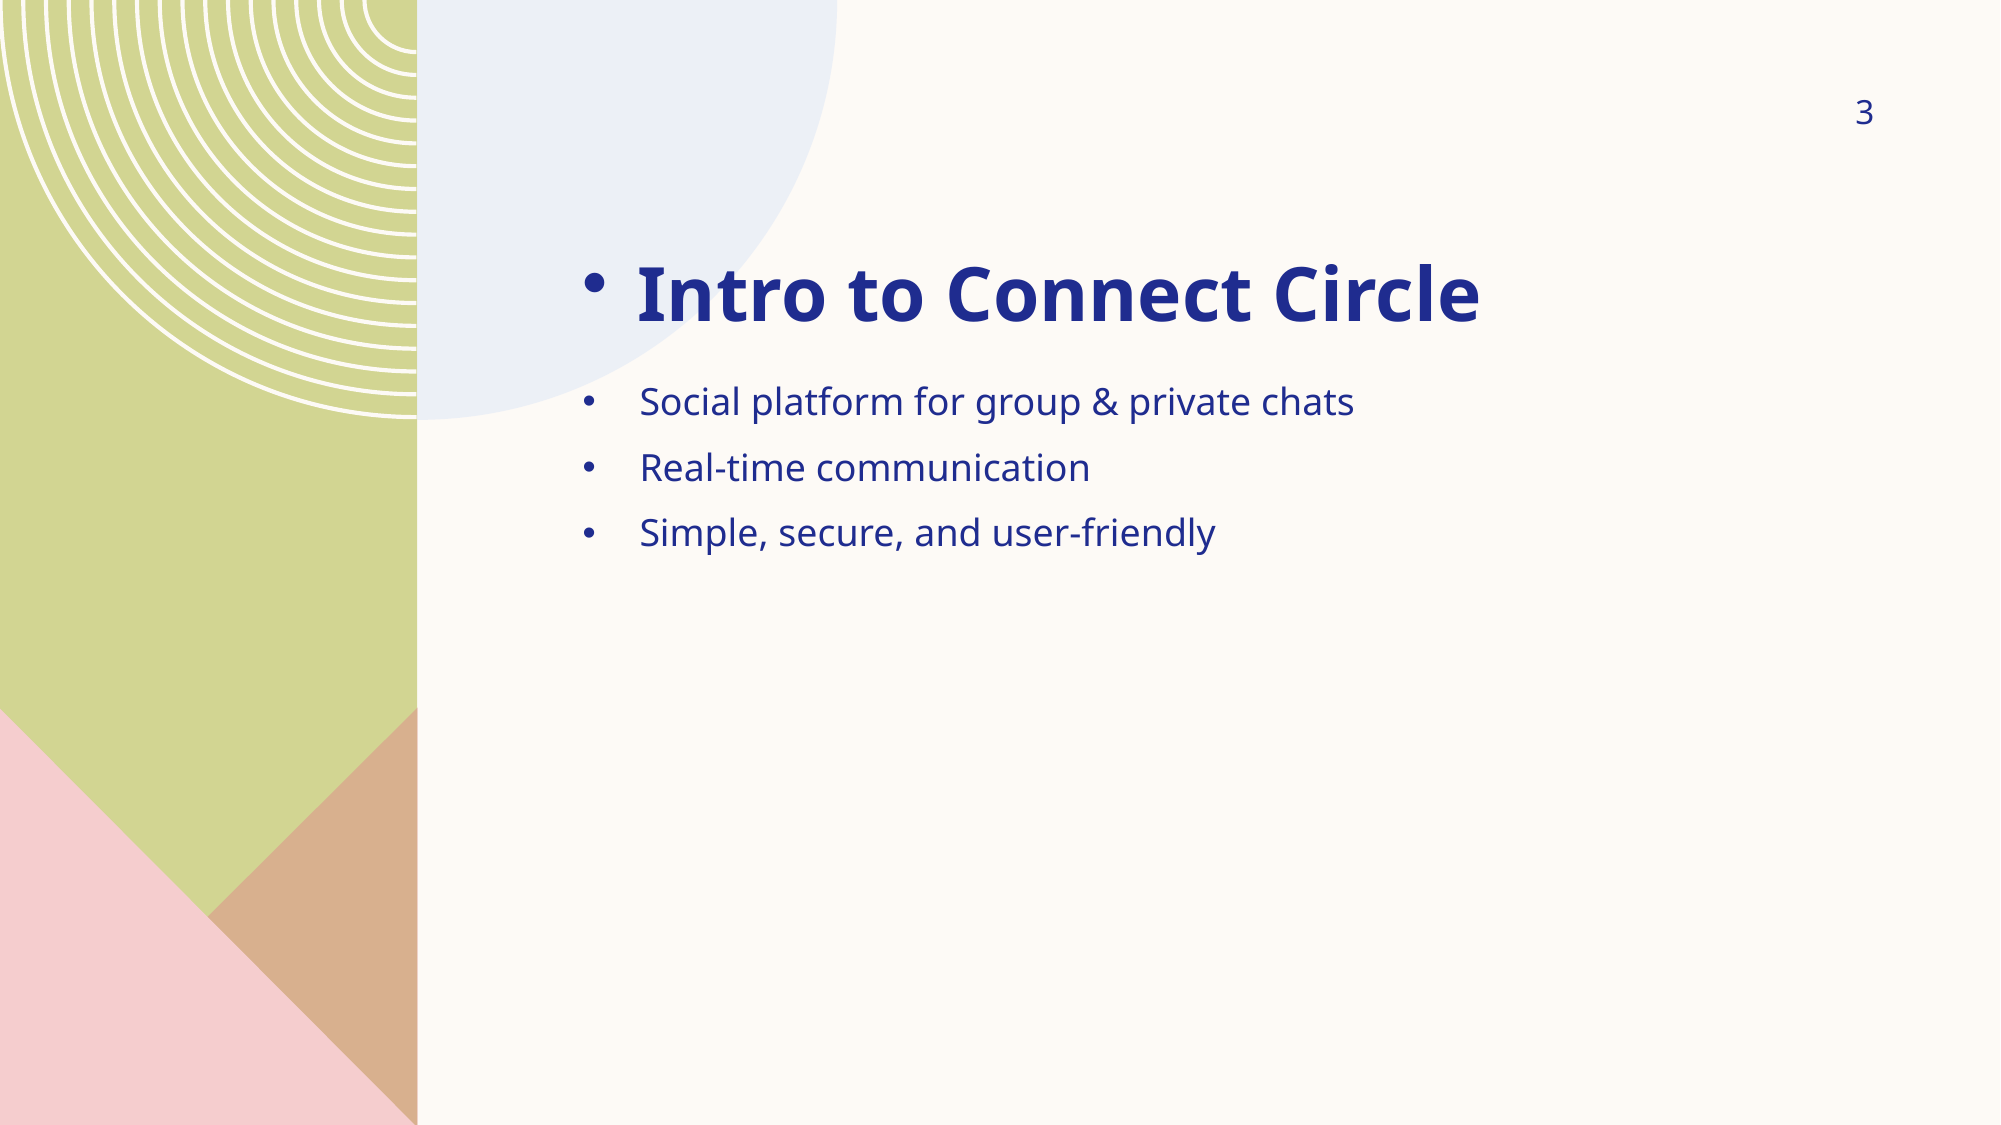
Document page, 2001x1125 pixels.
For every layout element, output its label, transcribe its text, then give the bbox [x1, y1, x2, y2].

slide_number 3 [1699, 75, 1875, 153]
title Intro to Connect Circle [567, 173, 1875, 337]
list Social platform for group & private chats Real-time communication Simple, secure, and user-friendly [567, 377, 1875, 952]
